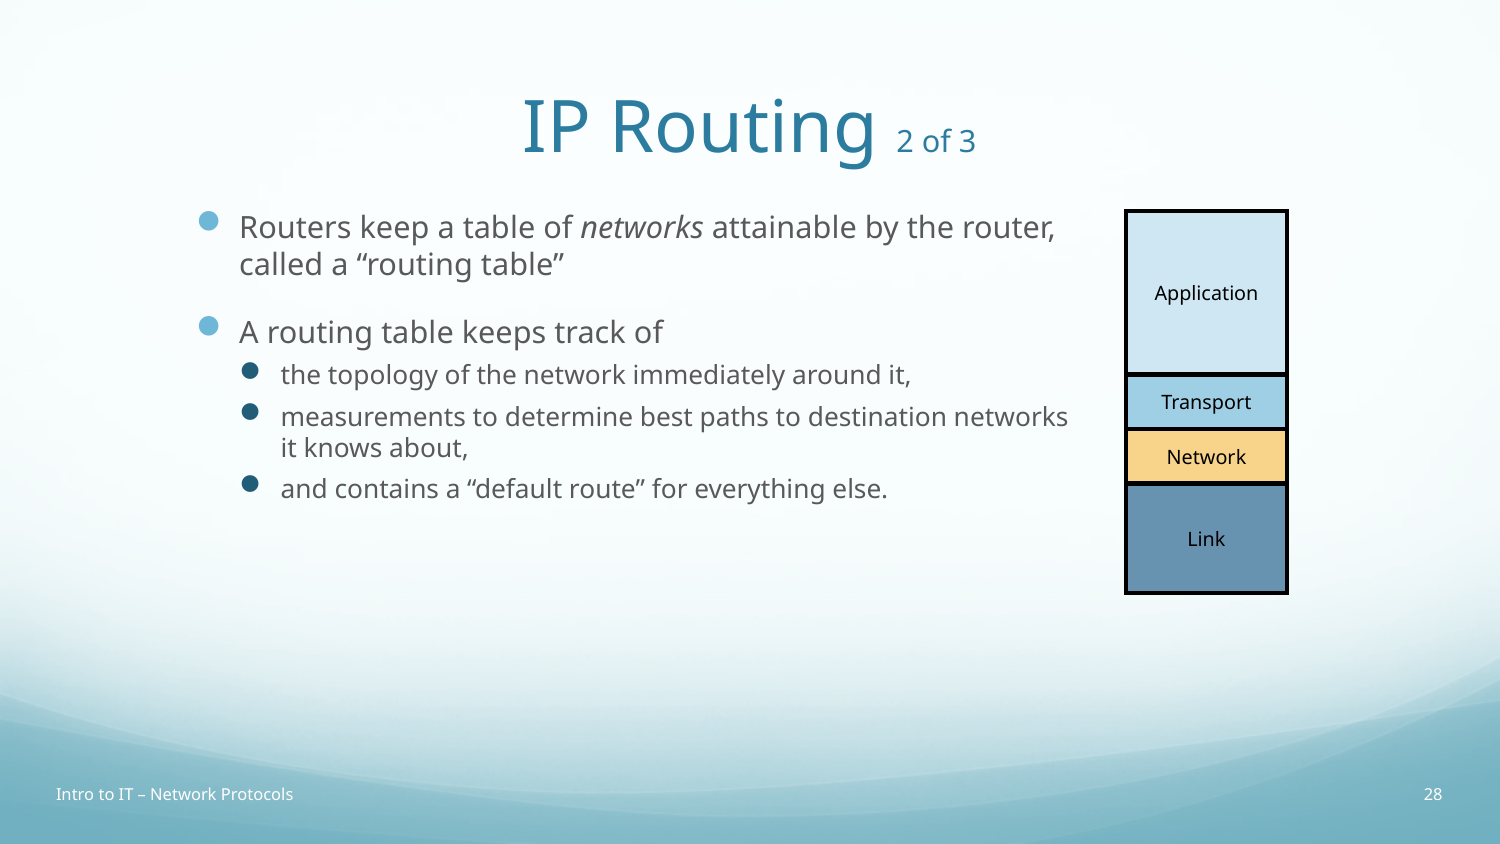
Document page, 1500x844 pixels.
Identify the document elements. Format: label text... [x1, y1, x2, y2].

list Routers keep a table of networks attainable by the router, called a “routing table” A routing table keeps track of the topology of the network immediately around it, measurements to determine best paths to destination networks it knows about, and contains a “default route” for everything else. [174, 196, 1113, 732]
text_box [1125, 210, 1288, 594]
title IP Routing 2 of 3 [89, 13, 1410, 178]
